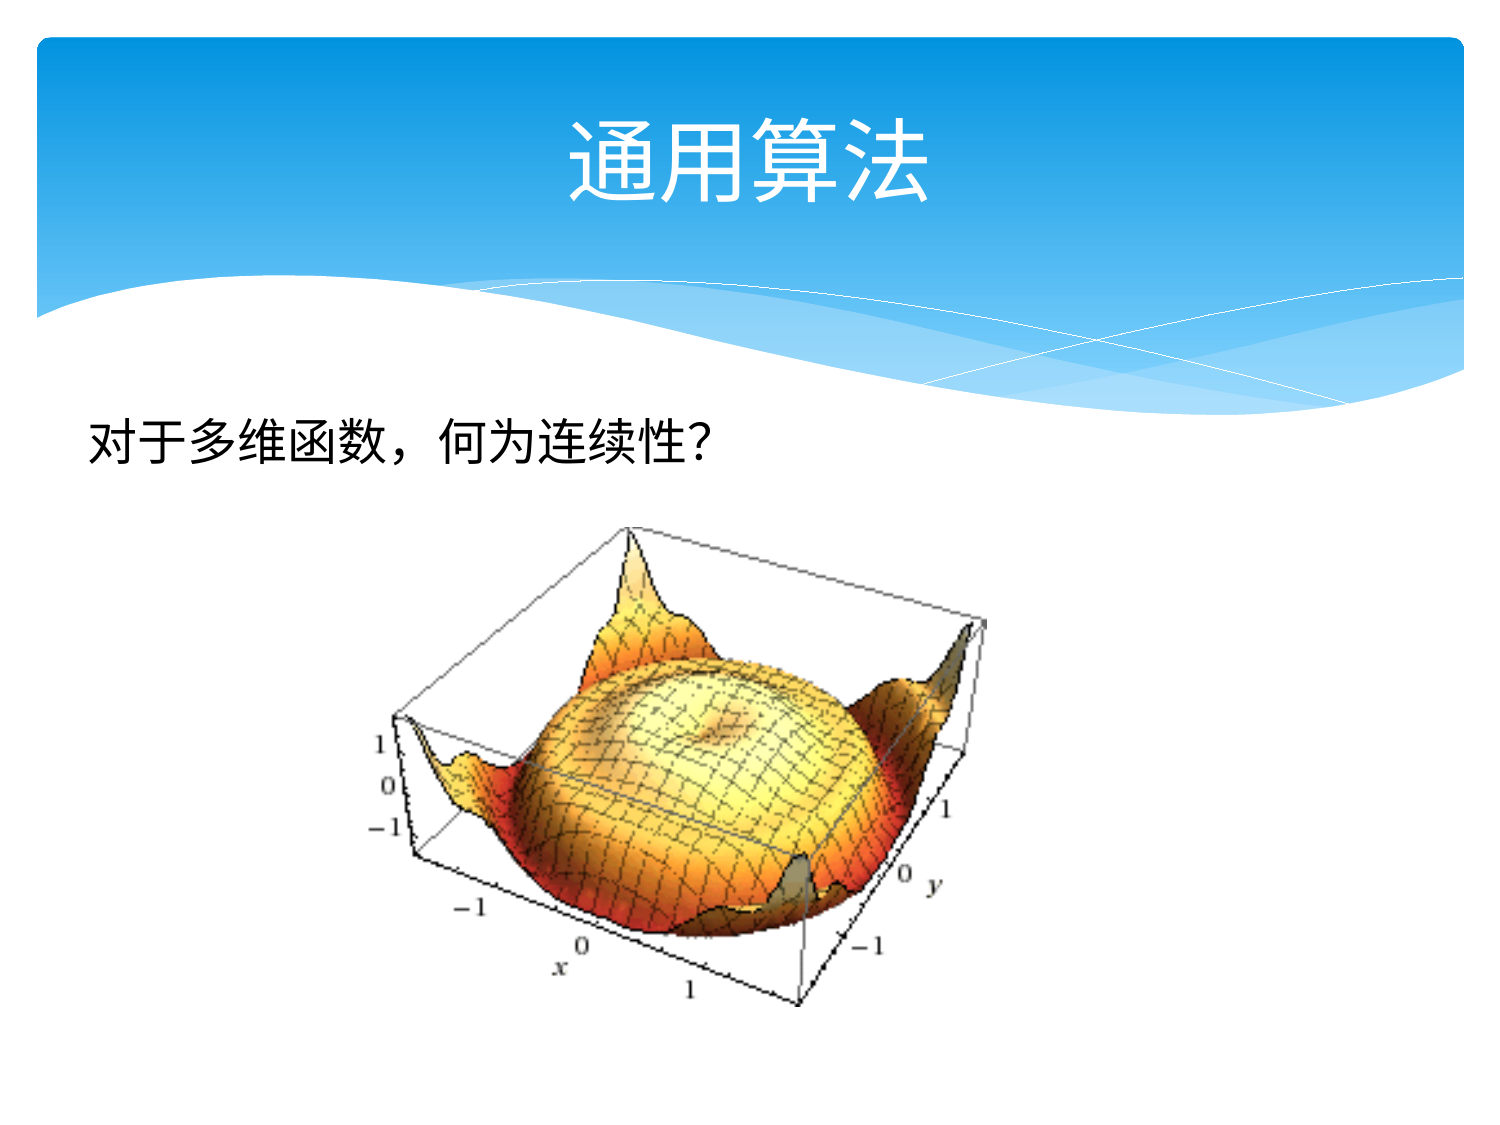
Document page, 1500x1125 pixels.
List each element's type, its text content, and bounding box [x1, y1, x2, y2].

text_box 对于多维函数，何为连续性？ [73, 373, 987, 479]
picture [367, 526, 987, 1007]
title 通用算法 [75, 55, 1425, 261]
